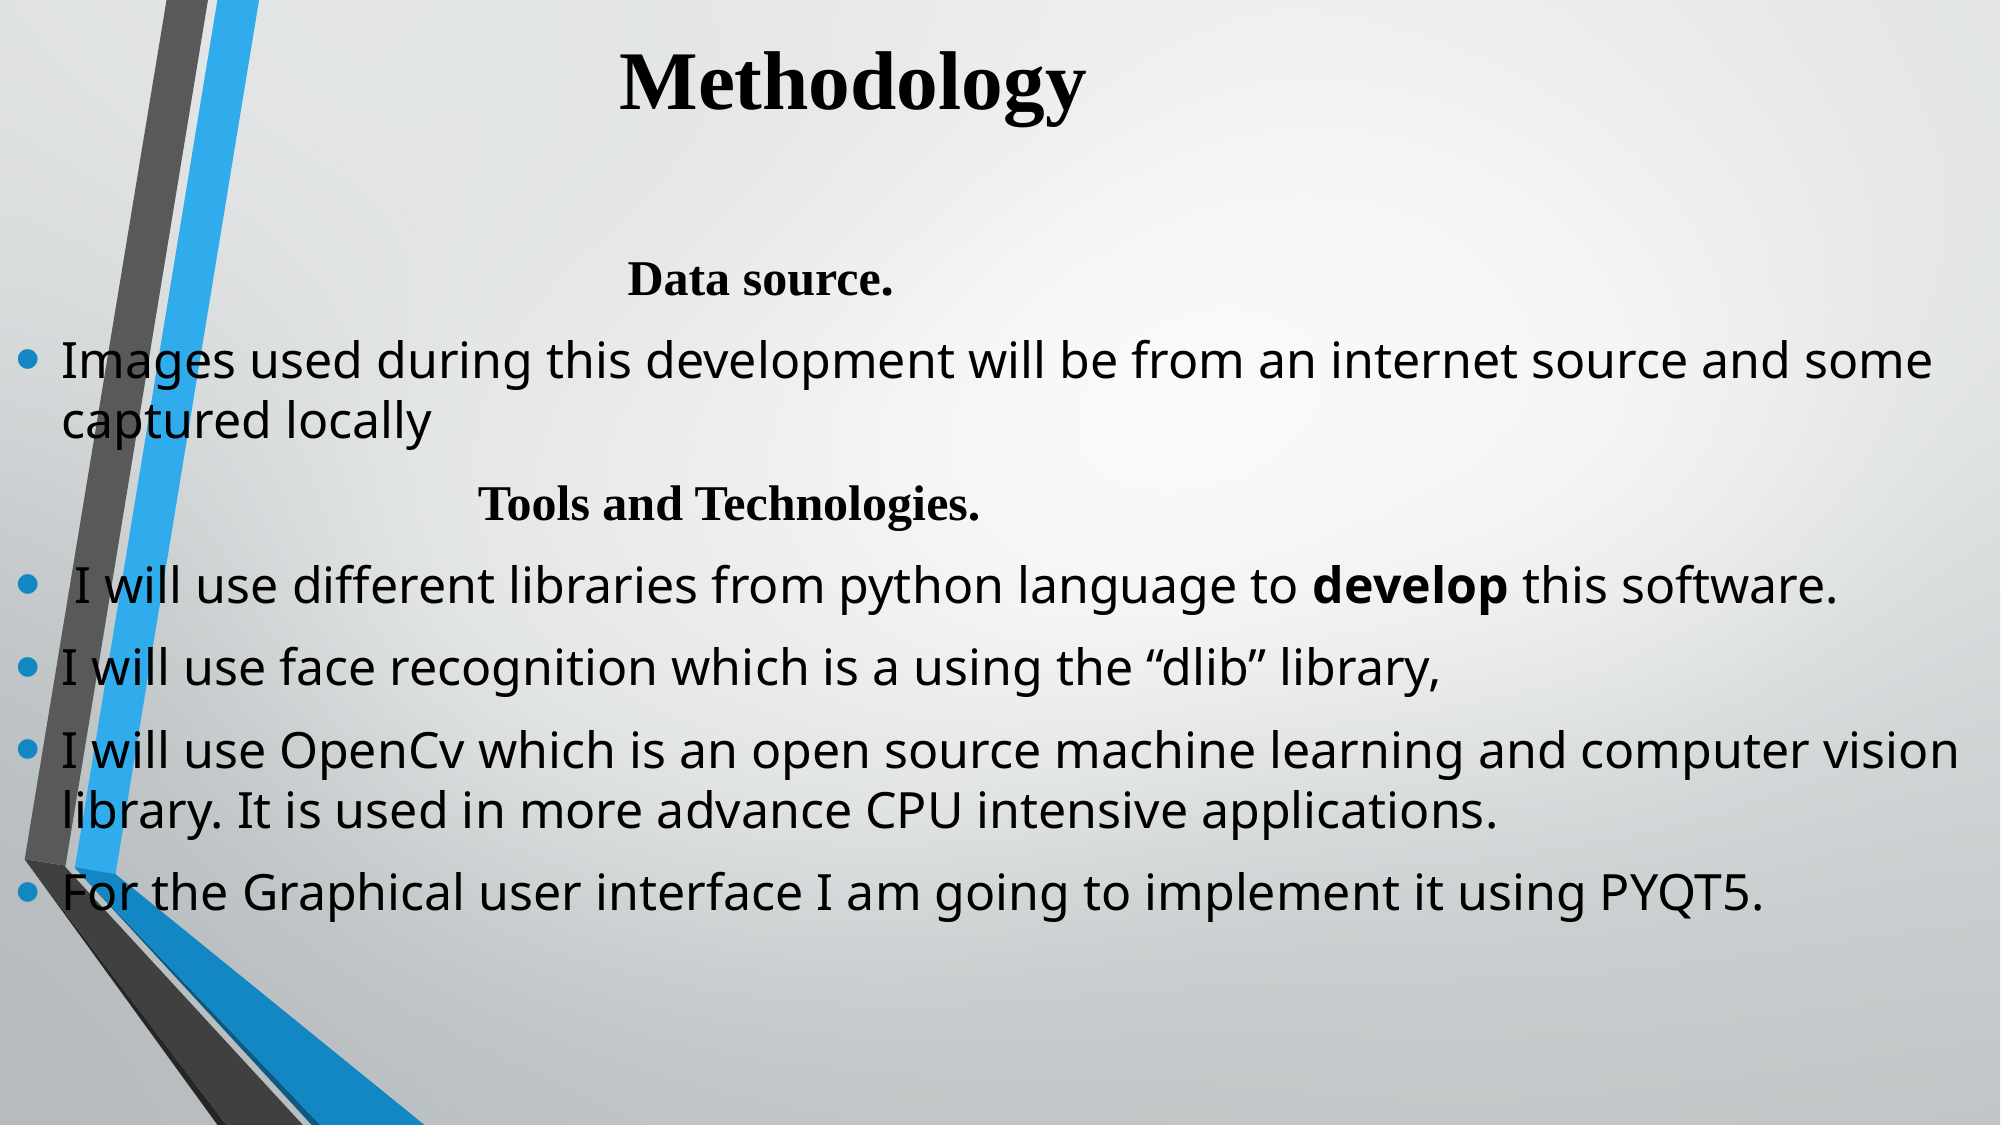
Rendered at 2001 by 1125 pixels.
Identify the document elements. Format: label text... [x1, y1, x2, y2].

list Data source. Images used during this development will be from an internet source and some captured locally Tools and Technologies. I will use different libraries from python language to develop this software. I will use face recognition which is a using the “dlib” library, I will use OpenCv which is an open source machine learning and computer vision library. It is used in more advance CPU intensive applications. For the Graphical user interface I am going to implement it using PYQT5. [0, 124, 2000, 1125]
title Methodology [565, 0, 1142, 124]
